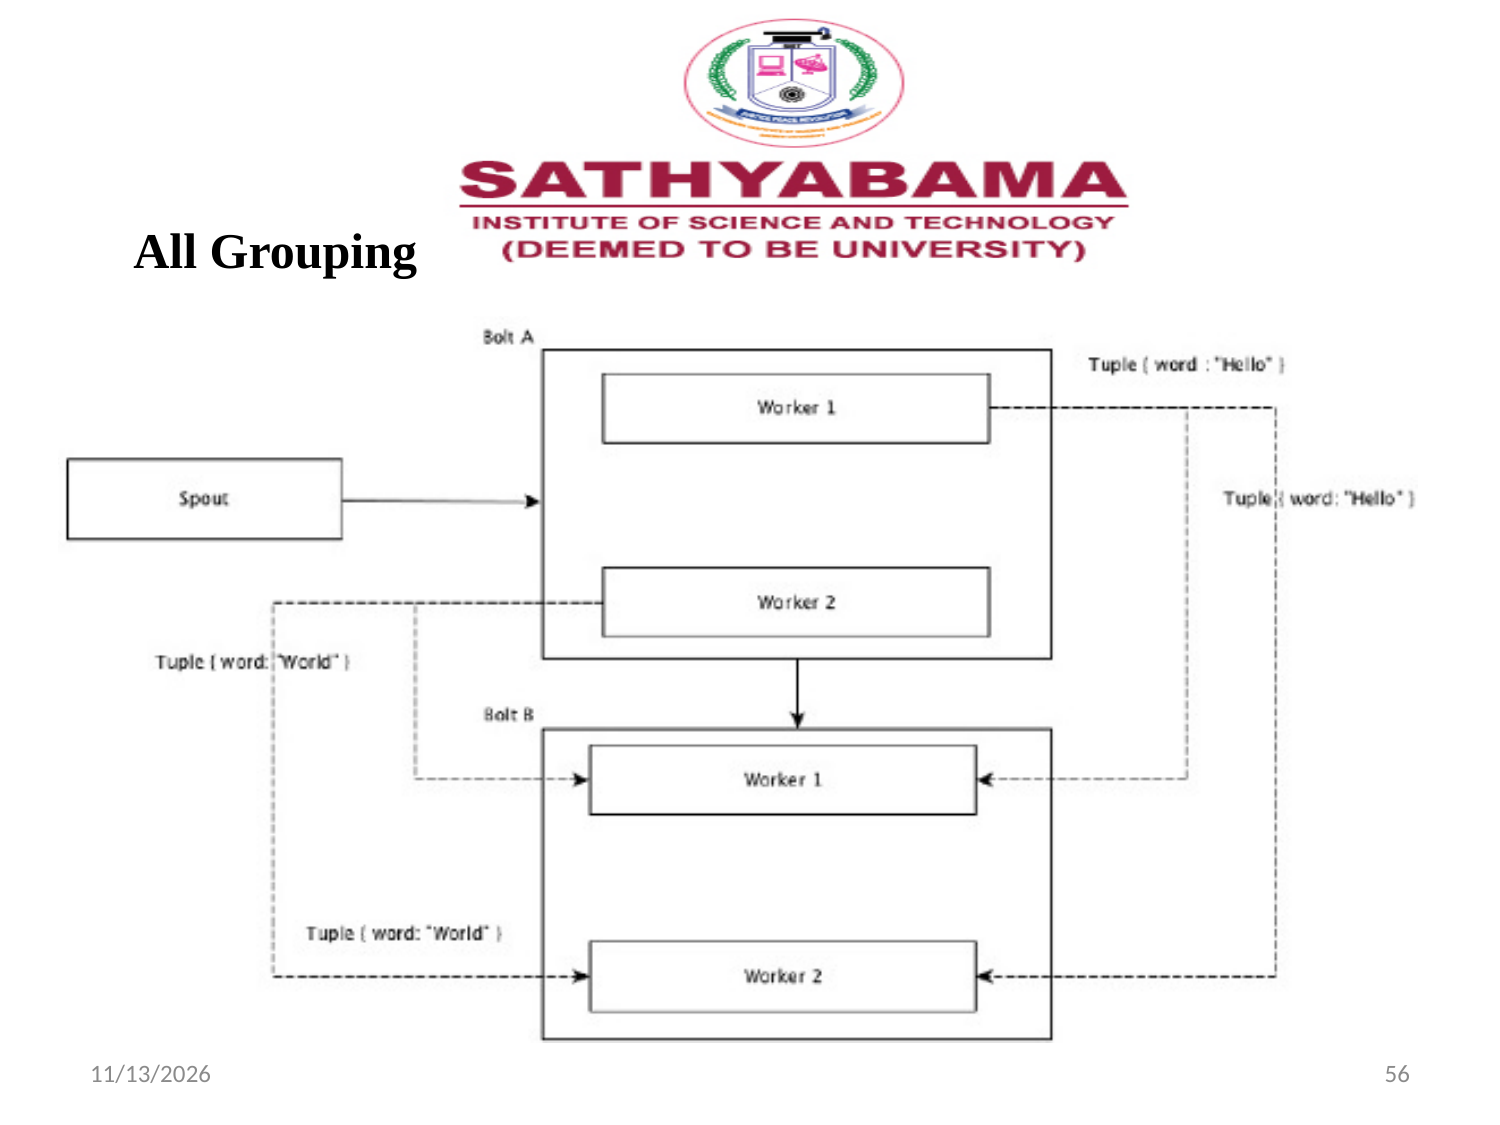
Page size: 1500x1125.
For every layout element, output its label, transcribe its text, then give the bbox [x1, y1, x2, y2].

text_box All Grouping [118, 210, 433, 286]
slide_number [75, 1051, 425, 1103]
picture [58, 316, 1419, 1044]
slide_number 56 [1074, 1042, 1425, 1103]
picture [433, 0, 1161, 270]
